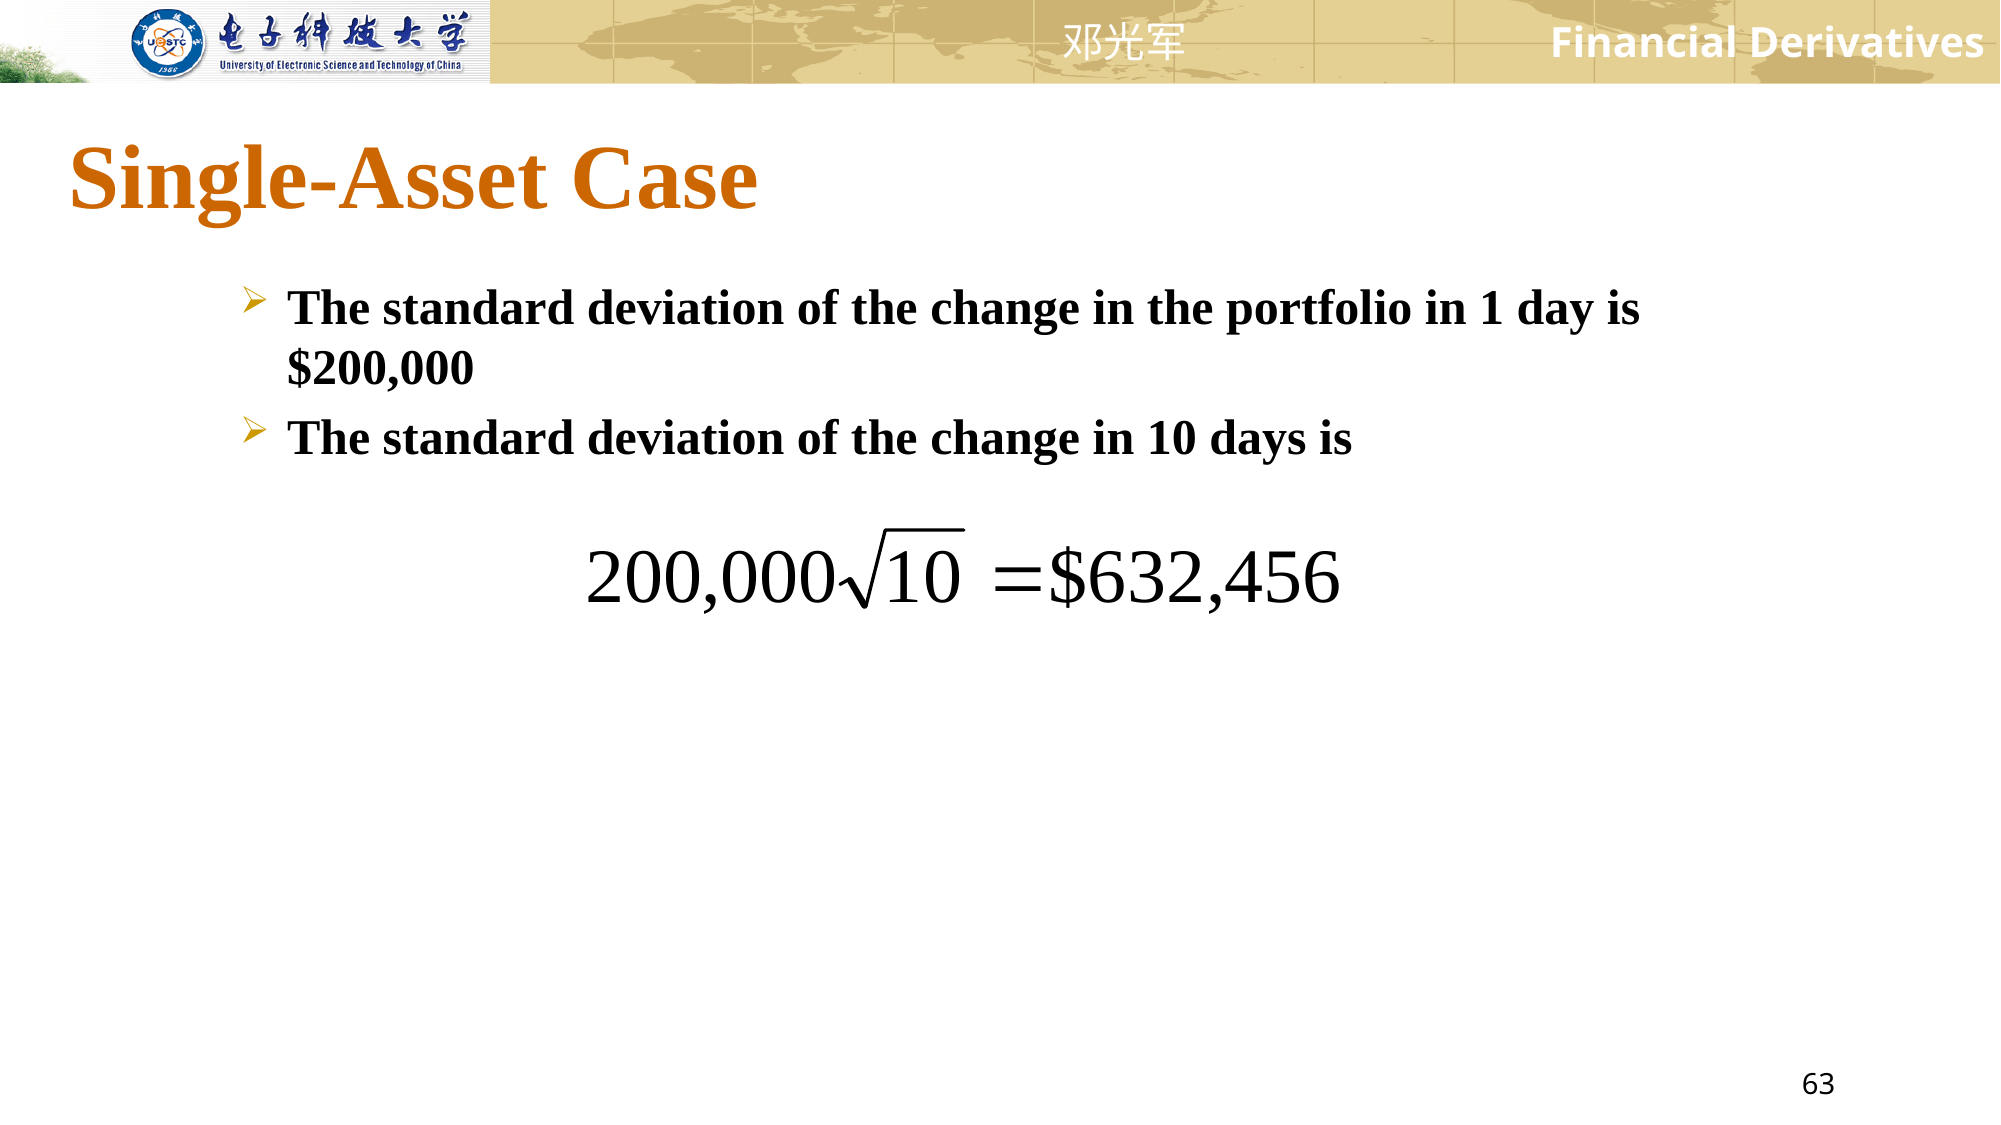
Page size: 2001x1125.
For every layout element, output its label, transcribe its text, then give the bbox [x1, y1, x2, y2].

title Single-Asset Case [53, 78, 1754, 266]
list The standard deviation of the change in the portfolio in 1 day is $200,000 The standard deviation of the change in 10 days is [150, 267, 1850, 1028]
picture [0, 0, 490, 83]
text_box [574, 512, 1346, 624]
